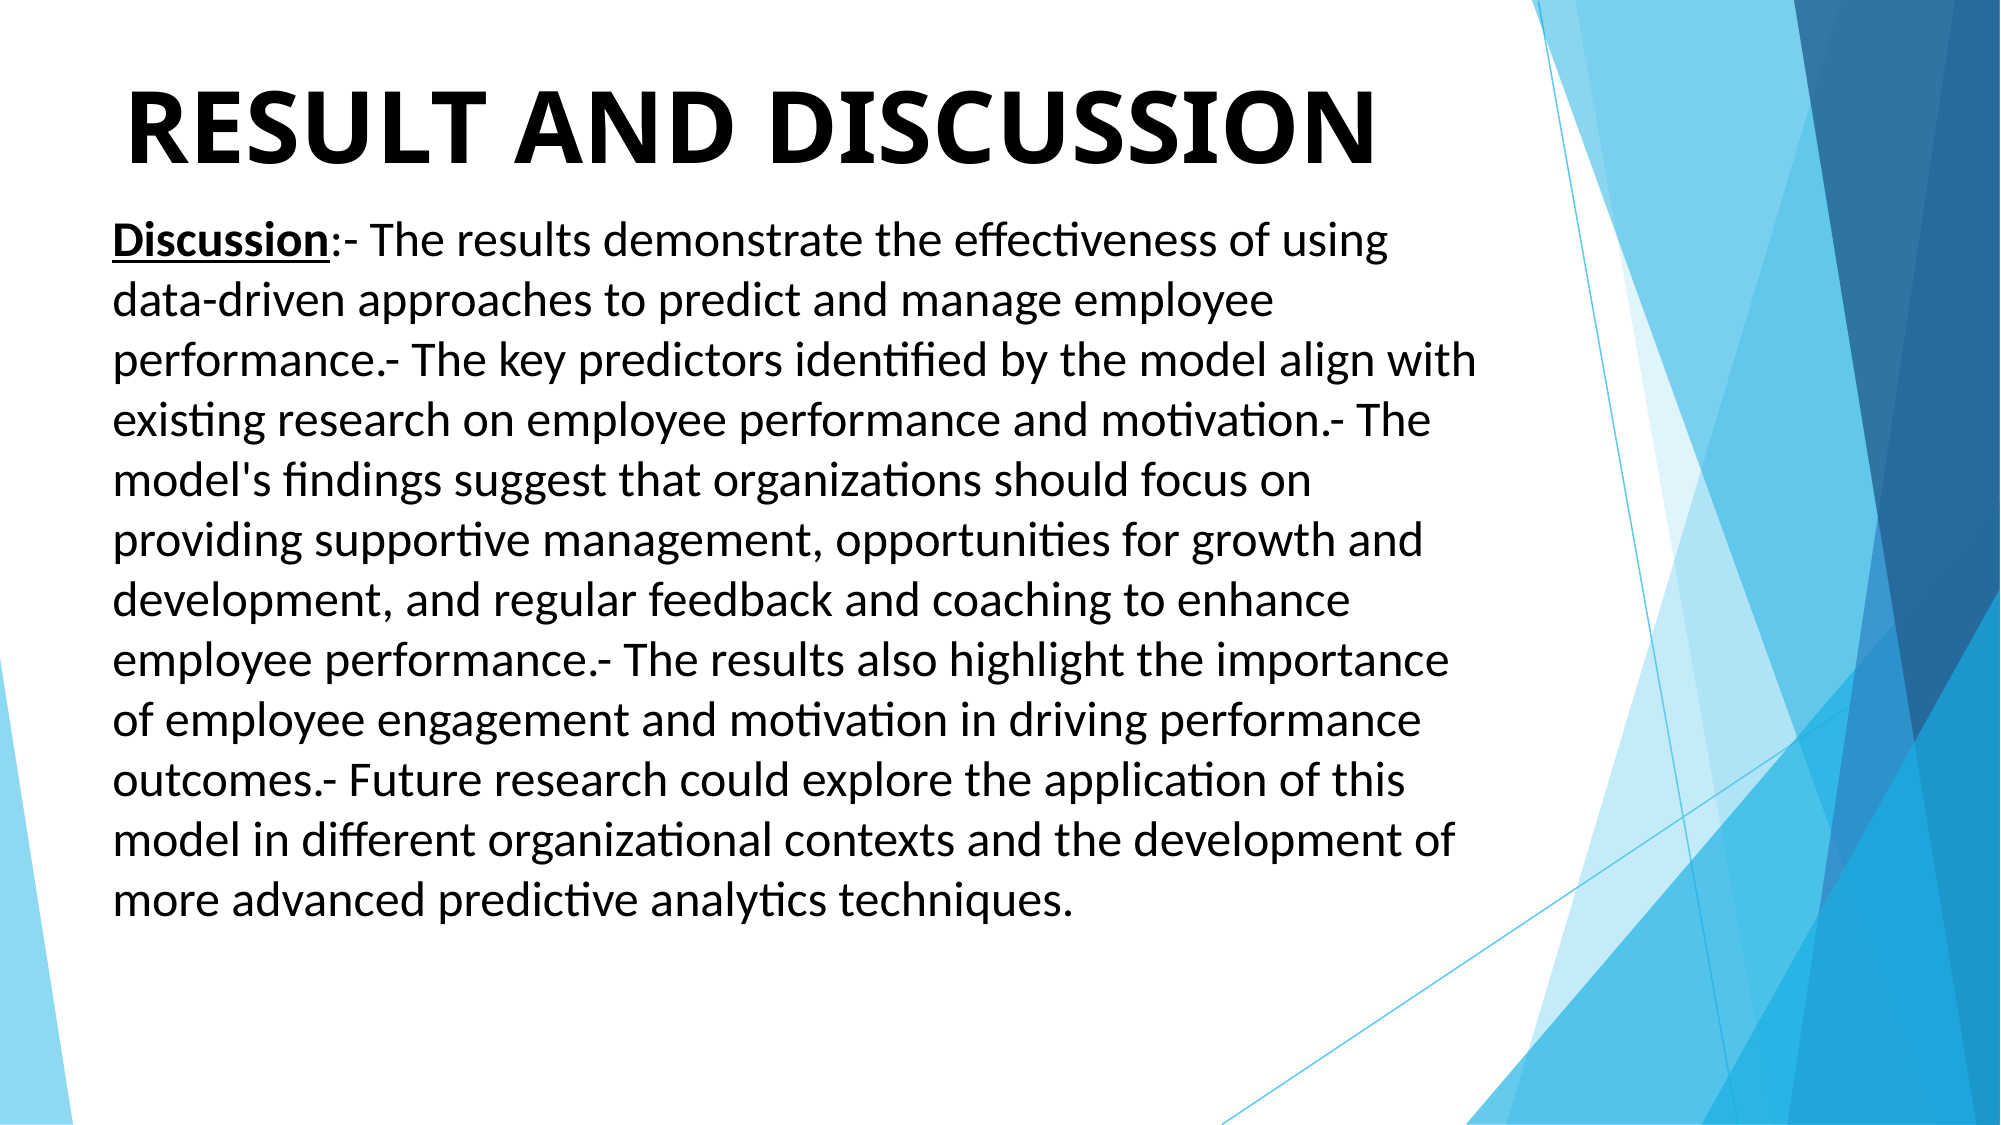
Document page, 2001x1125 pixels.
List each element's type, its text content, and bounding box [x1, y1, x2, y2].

text_box RESULT AND DISCUSSION [123, 63, 1876, 188]
text_box Discussion:- The results demonstrate the effectiveness of using data-driven approaches to predict and manage employee performance.- The key predictors identified by the model align with existing research on employee performance and motivation.- The model's findings suggest that organizations should focus on providing supportive management, opportunities for growth and development, and regular feedback and coaching to enhance employee performance.- The results also highlight the importance of employee engagement and motivation in driving performance outcomes.- Future research could explore the application of this model in different organizational contexts and the development of more advanced predictive analytics techniques. [97, 199, 1500, 934]
